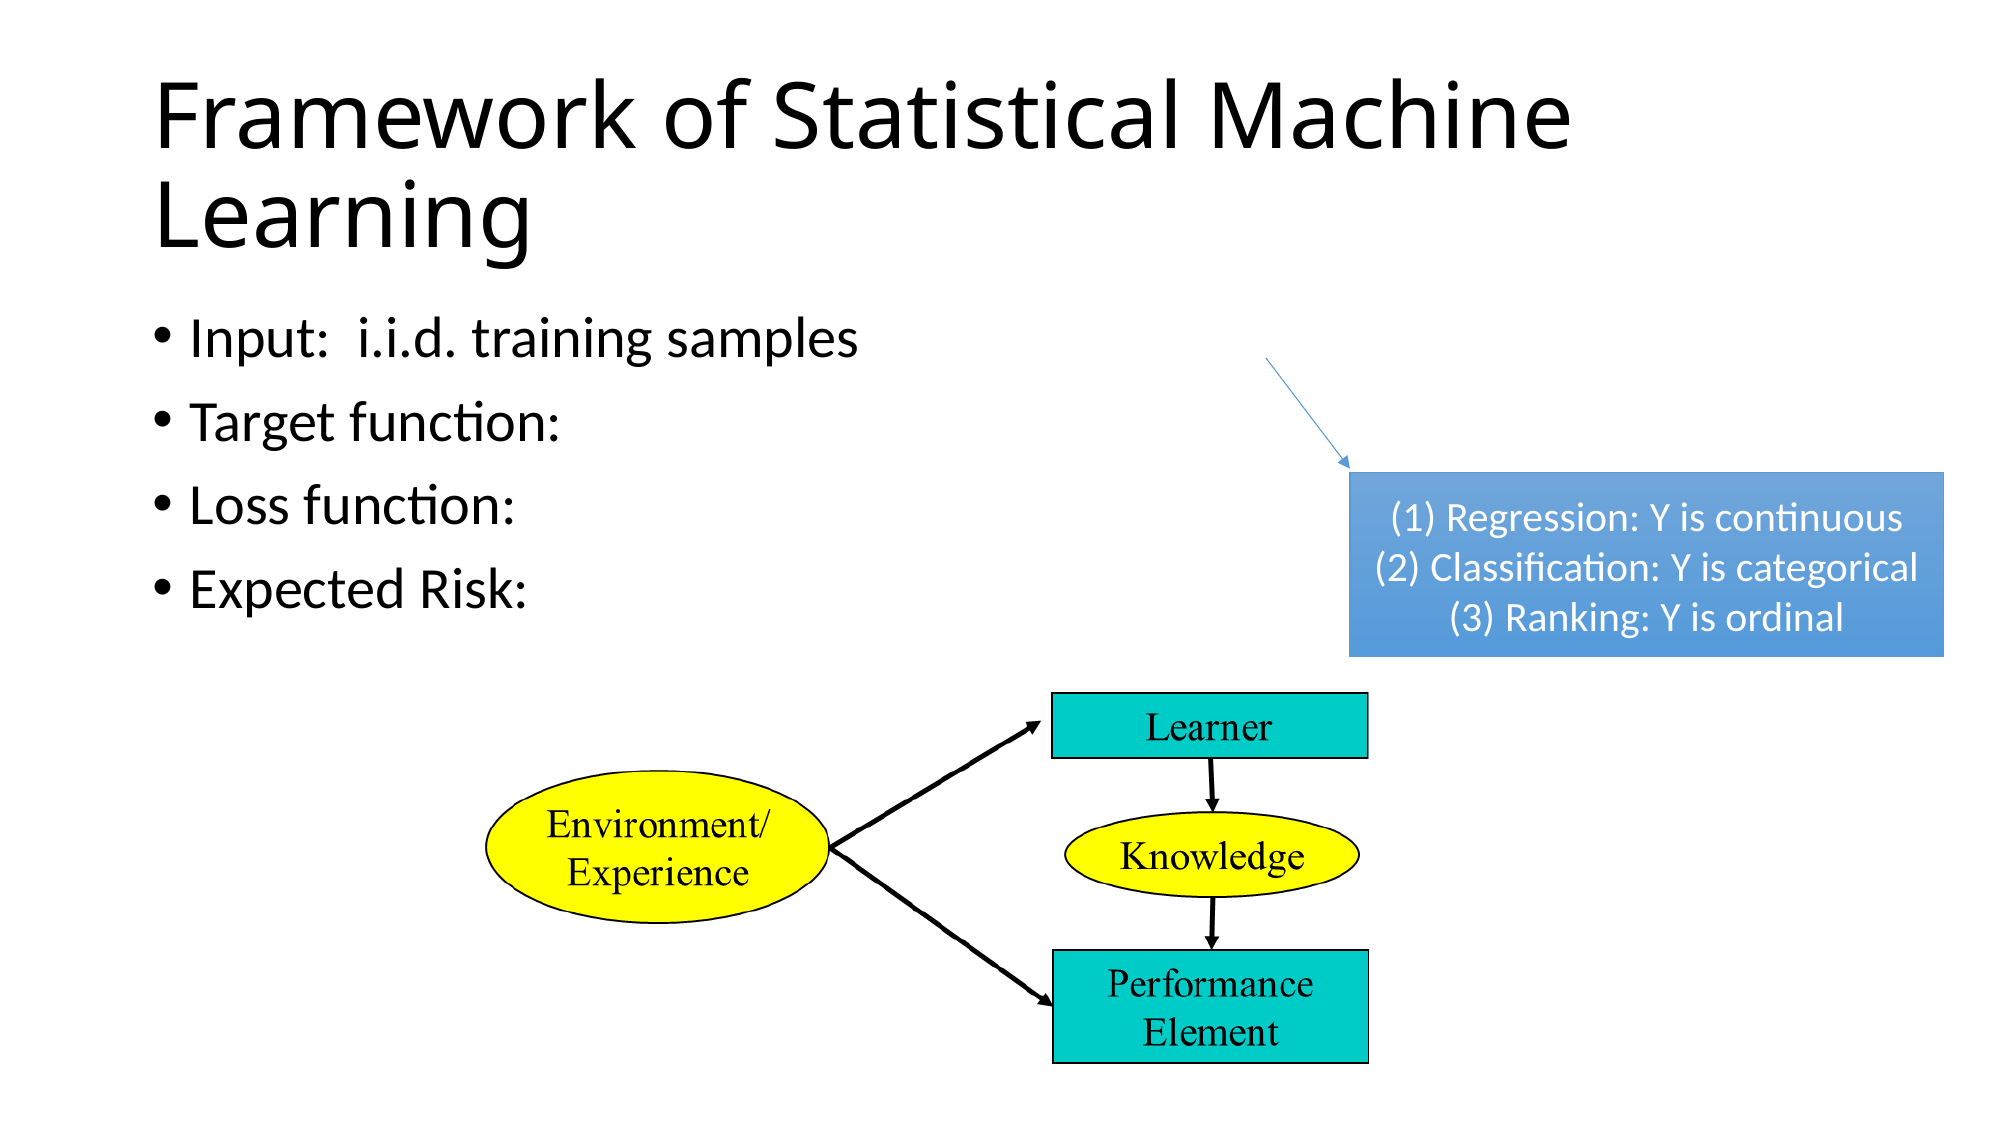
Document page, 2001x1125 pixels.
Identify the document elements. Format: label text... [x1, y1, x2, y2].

picture [485, 688, 1369, 1079]
text_box Regression: Y is continuous Classification: Y is categorical Ranking: Y is ordinal [1349, 472, 1944, 657]
title Framework of Statistical Machine Learning [137, 59, 1863, 278]
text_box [1265, 357, 1350, 469]
